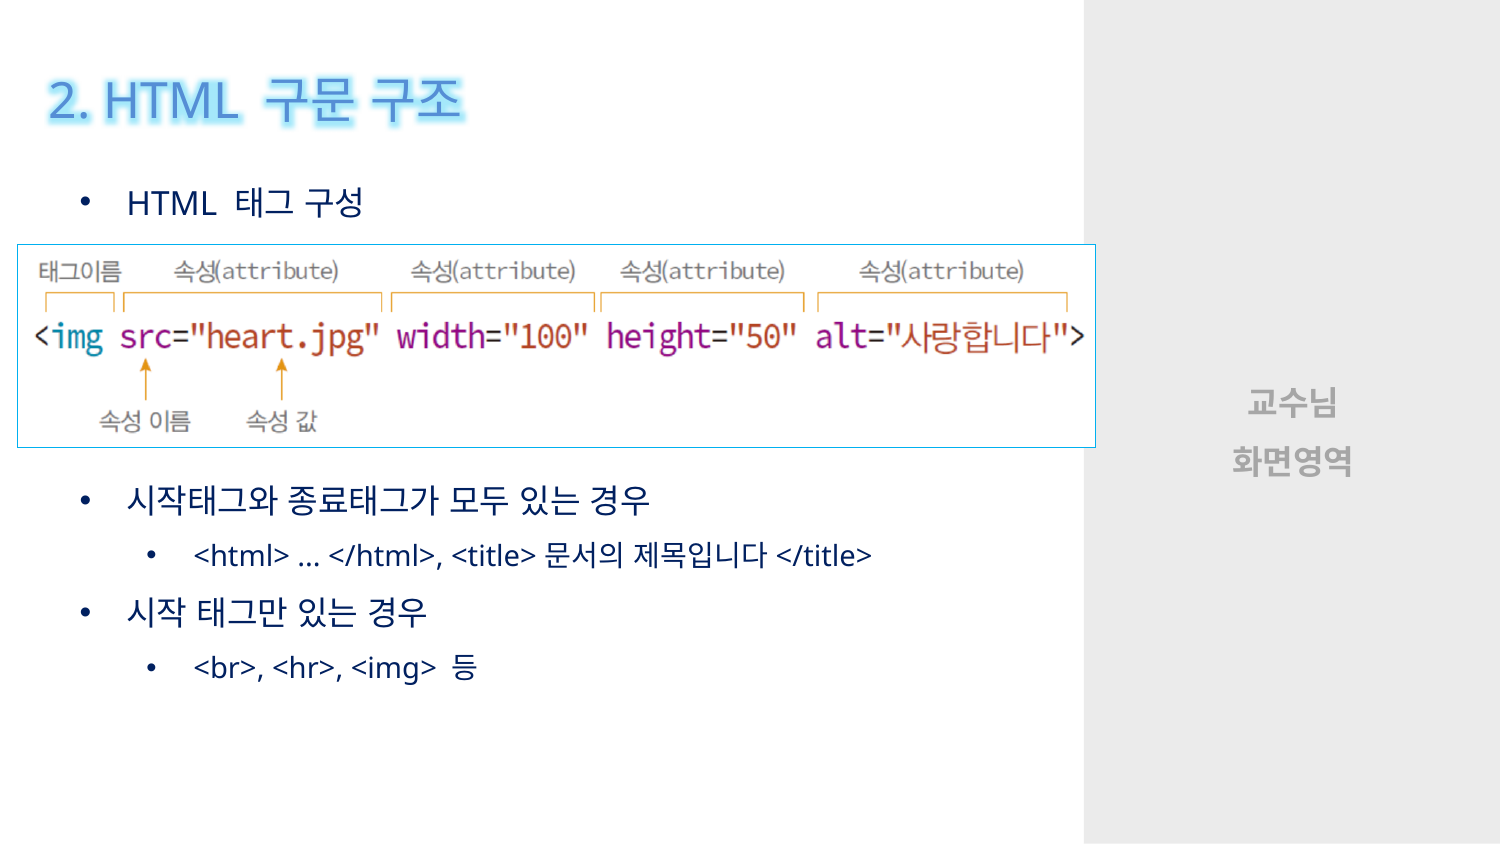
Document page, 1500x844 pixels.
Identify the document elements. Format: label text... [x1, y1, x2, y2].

text_box 2. HTML 구문 구조 [34, 55, 1036, 137]
text_box 시작태그와 종료태그가 모두 있는 경우 <html> ... </html>, <title>문서의 제목입니다</title> 시작 태그만 있는 경우 <br>, <hr>, <img> 등 [64, 455, 1067, 693]
picture [19, 246, 1094, 446]
text_box HTML 태그 구성 [64, 154, 1067, 243]
